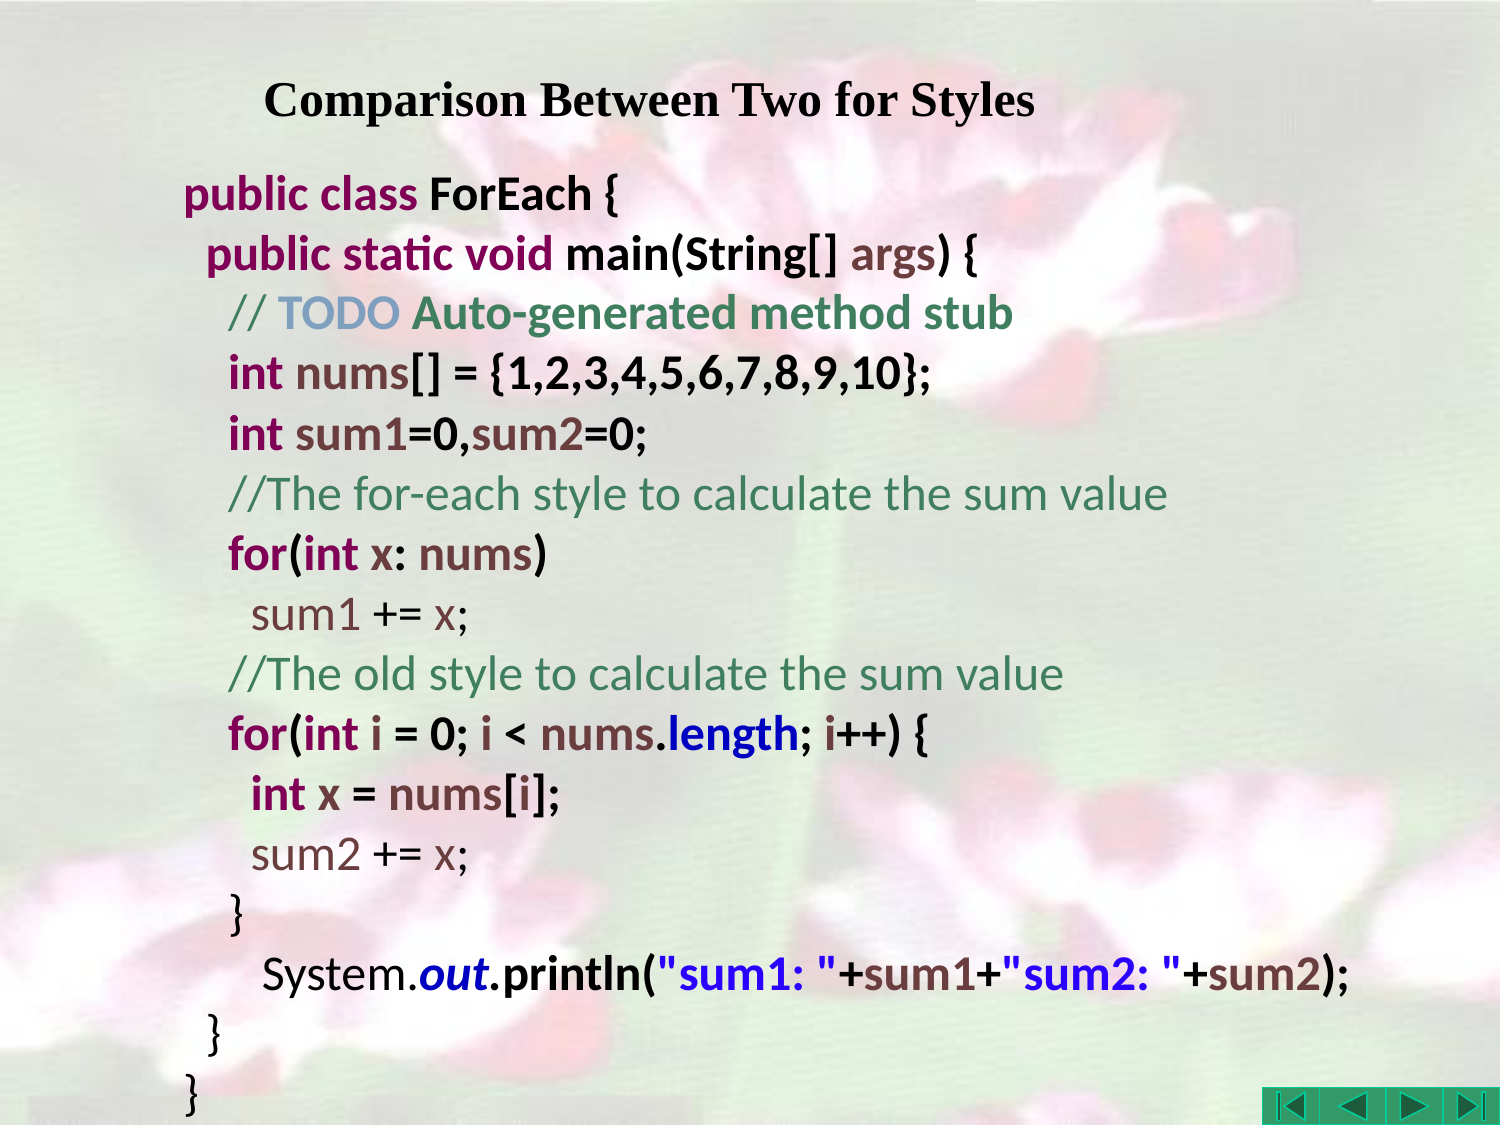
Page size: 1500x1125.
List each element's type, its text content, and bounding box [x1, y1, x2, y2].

text_box public class ForEach { public static void main(String[] args) { // TODO Auto-generated method stub int nums[] = {1,2,3,4,5,6,7,8,9,10}; int sum1=0,sum2=0; //The for-each style to calculate the sum value for(int x: nums) sum1 += x; //The old style to calculate the sum value for(int i = 0; i < nums.length; i++) { int x = nums[i]; sum2 += x; } System.out.println("sum1: "+sum1+"sum2: "+sum2); } } [168, 152, 1424, 1125]
picture [0, 0, 1500, 1125]
title Comparison Between Two for Styles [105, 40, 1194, 153]
